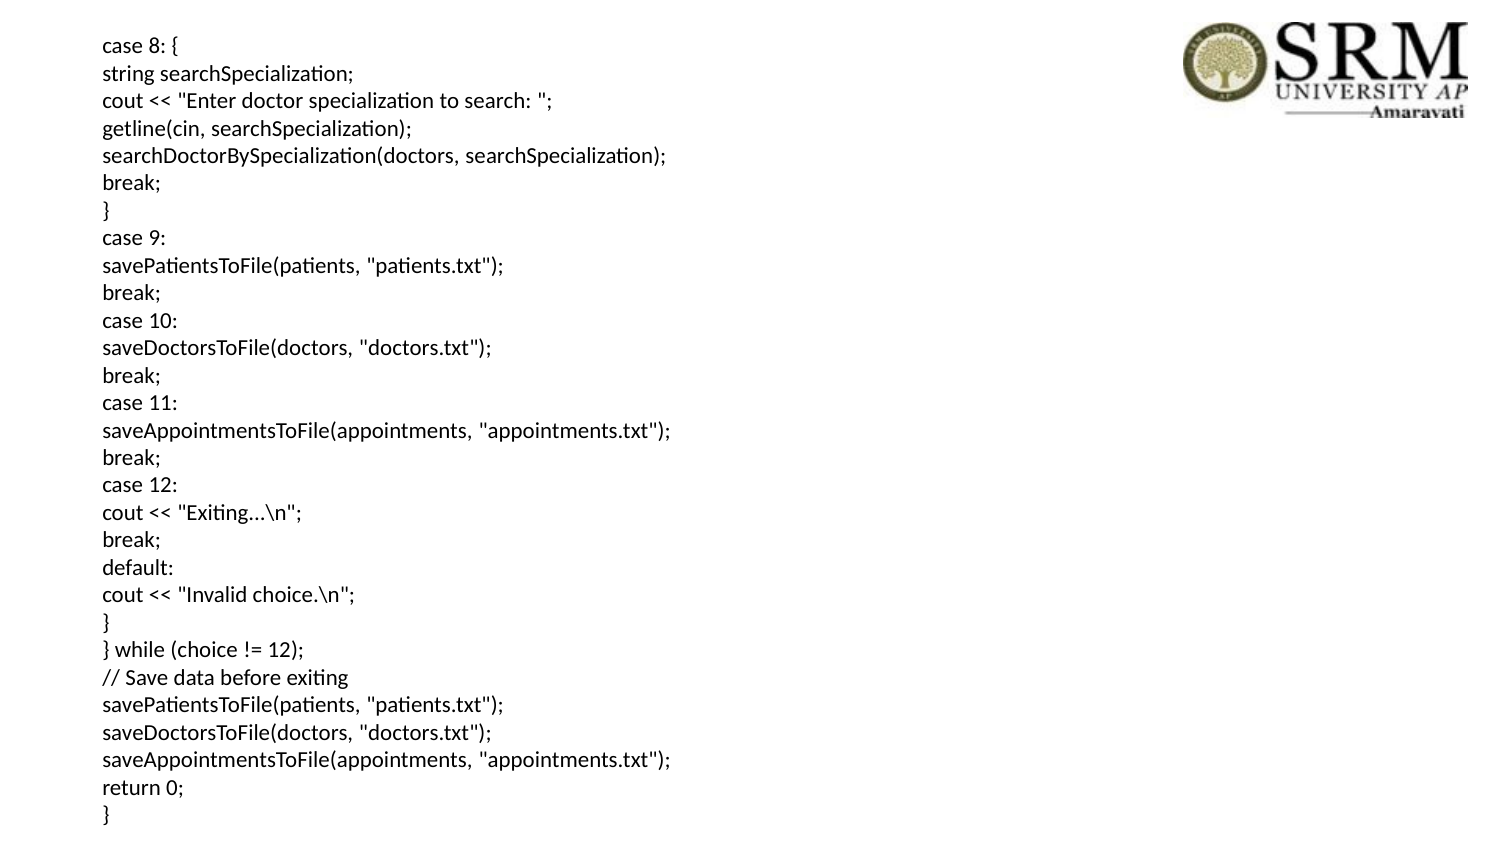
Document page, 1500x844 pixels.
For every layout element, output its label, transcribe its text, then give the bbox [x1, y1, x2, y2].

text_box case 8: { string searchSpecialization; cout << "Enter doctor specialization to search: "; getline(cin, searchSpecialization); searchDoctorBySpecialization(doctors, searchSpecialization); break; } case 9: savePatientsToFile(patients, "patients.txt"); break; case 10: saveDoctorsToFile(doctors, "doctors.txt"); break; case 11: saveAppointmentsToFile(appointments, "appointments.txt"); break; case 12: cout << "Exiting...\n"; break; default: cout << "Invalid choice.\n"; } } while (choice != 12); // Save data before exiting savePatientsToFile(patients, "patients.txt"); saveDoctorsToFile(doctors, "doctors.txt"); saveAppointmentsToFile(appointments, "appointments.txt"); return 0; } [87, 23, 1038, 835]
picture [1183, 22, 1468, 118]
